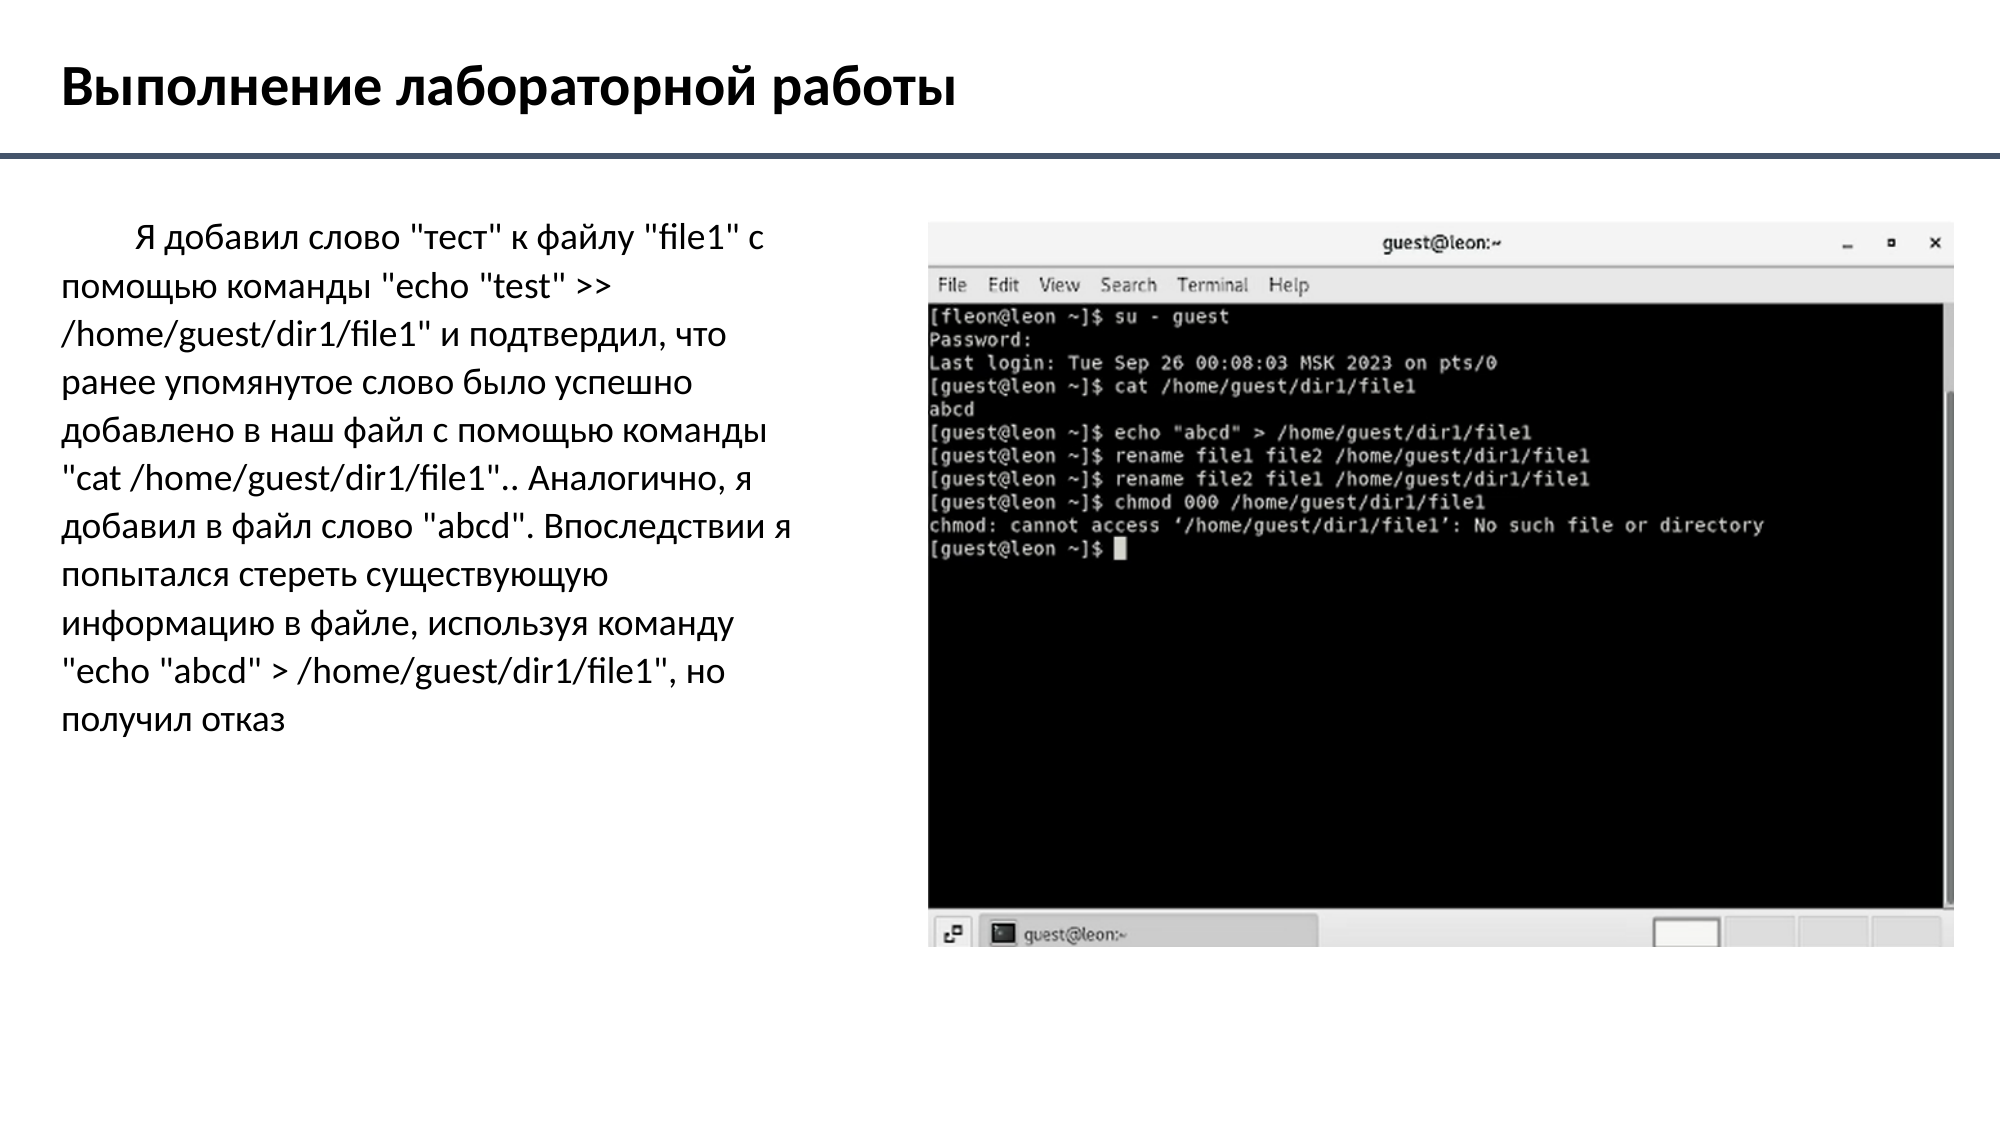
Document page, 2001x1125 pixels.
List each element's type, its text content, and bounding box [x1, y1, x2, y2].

text_box Выполнение лабораторной работы [46, 40, 1225, 125]
text_box Я добавил слово "тест" к файлу "file1" с помощью команды "echo "test" >> /home/guest/dir1/file1" и подтвердил, что ранее упомянутое слово было успешно добавлено в наш файл с помощью команды "cat /home/guest/dir1/file1".. Аналогично, я добавил в файл слово "abcd". Впоследствии я попытался стереть существующую информацию в файле, используя команду "echo "abcd" > /home/guest/dir1/file1", но получил отказ [46, 202, 838, 747]
picture [927, 220, 1954, 947]
